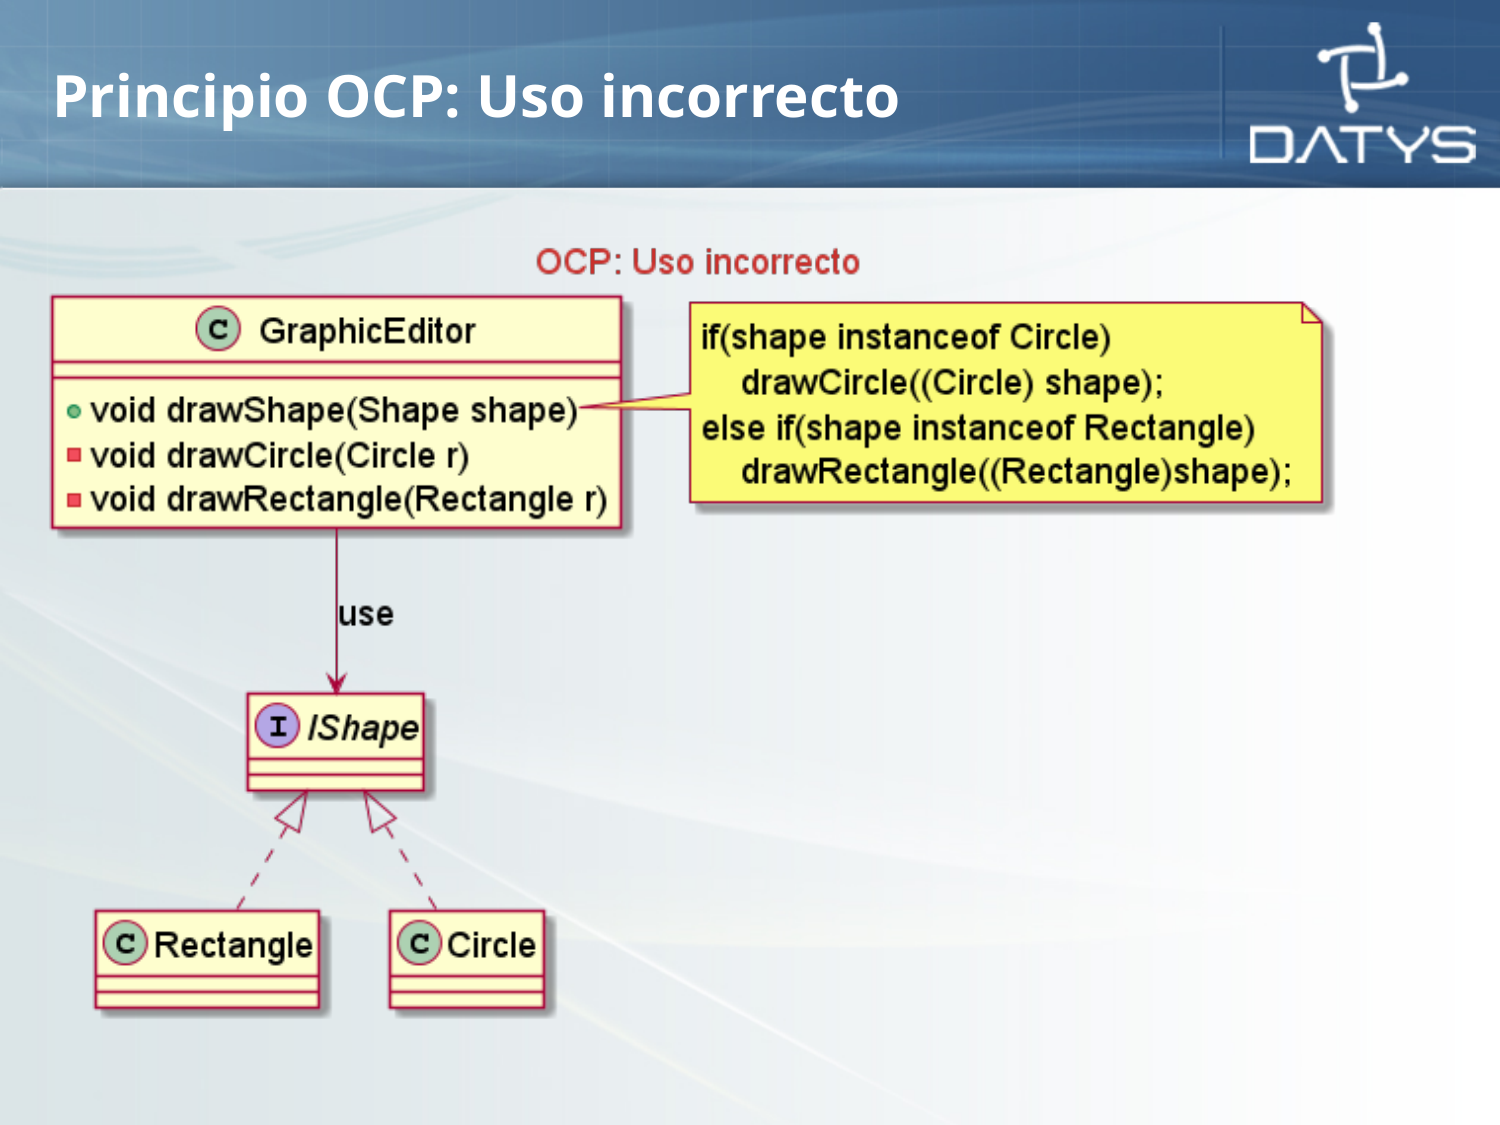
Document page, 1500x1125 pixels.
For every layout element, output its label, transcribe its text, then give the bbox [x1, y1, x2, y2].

picture [0, 0, 1500, 1125]
title Principio OCP: Uso incorrecto [37, 12, 1213, 175]
